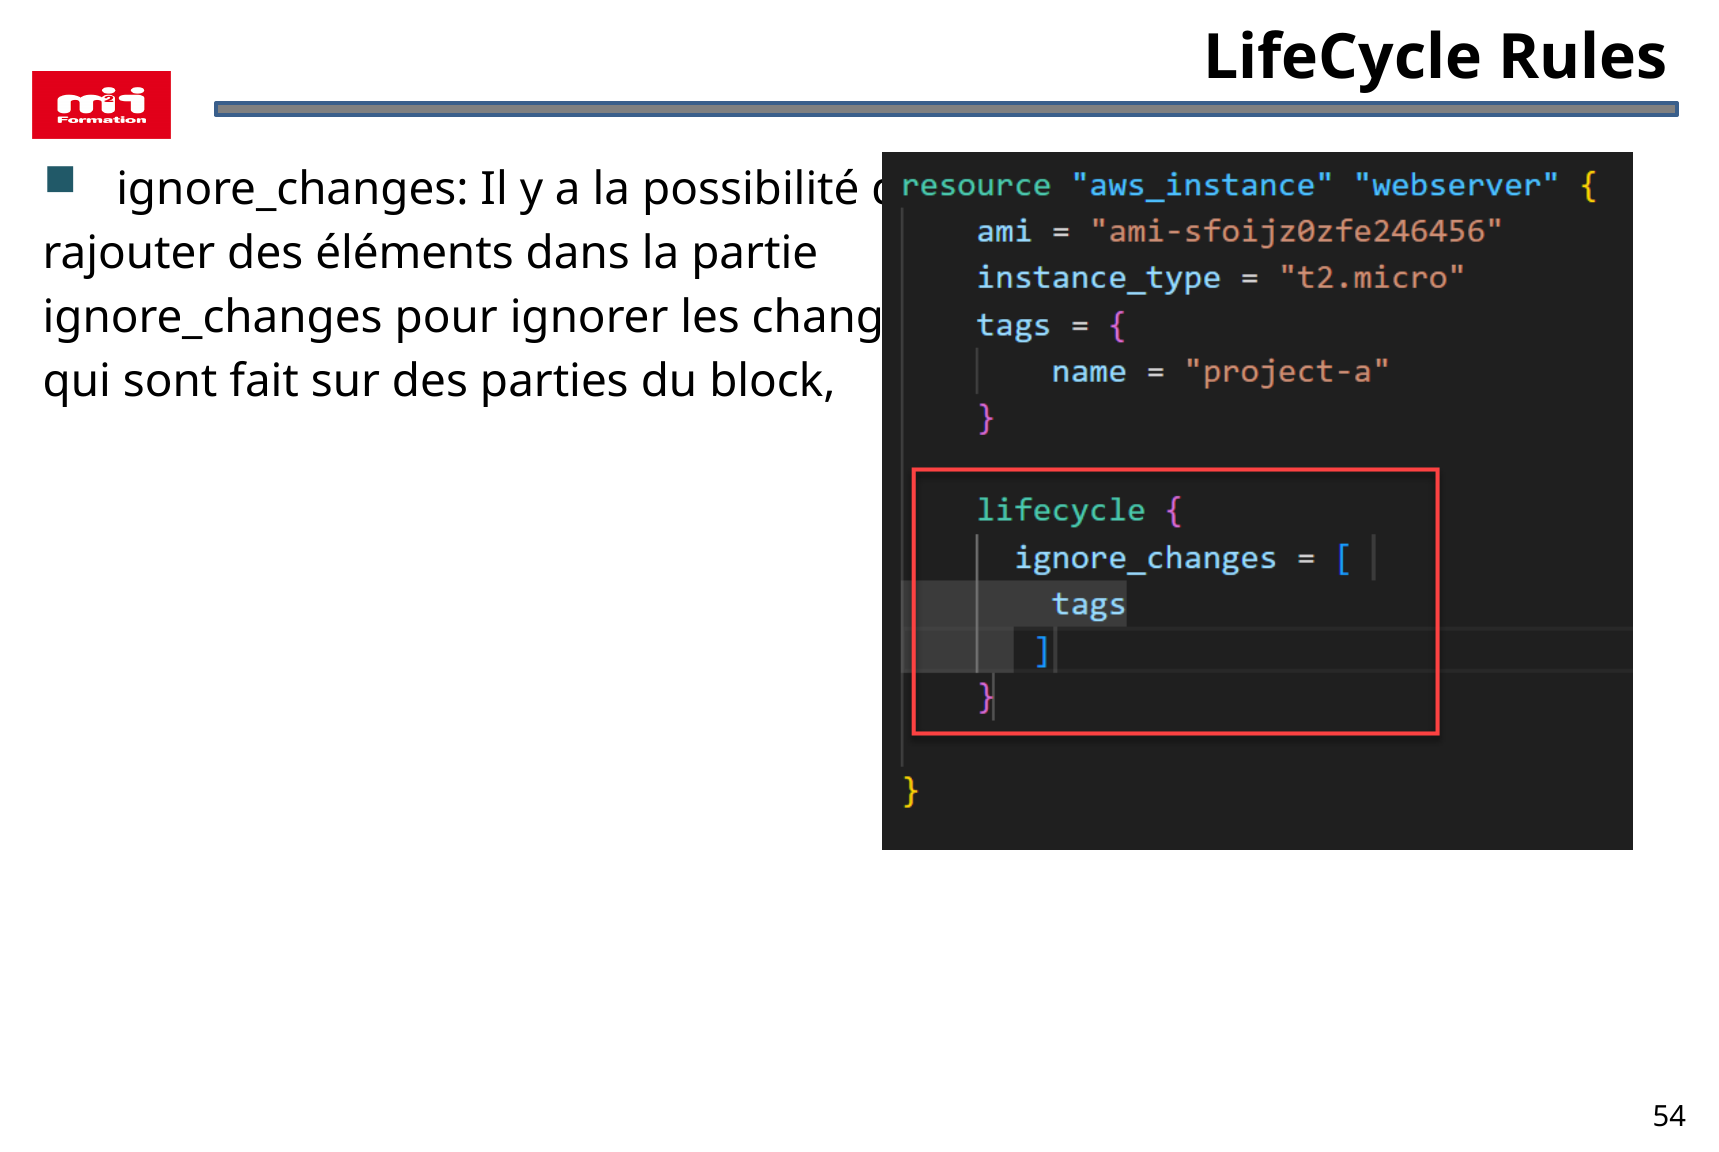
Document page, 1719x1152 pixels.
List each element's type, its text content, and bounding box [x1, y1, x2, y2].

picture [882, 152, 1633, 850]
picture [32, 71, 171, 139]
list ignore_changes: Il y a la possibilité de rajouter des éléments dans la partie ignore_changes pour ignorer les changements qui sont fait sur des parties du block, [36, 152, 1682, 1079]
slide_number 54 [1620, 1090, 1719, 1152]
title LifeCycle Rules [136, 8, 1683, 92]
